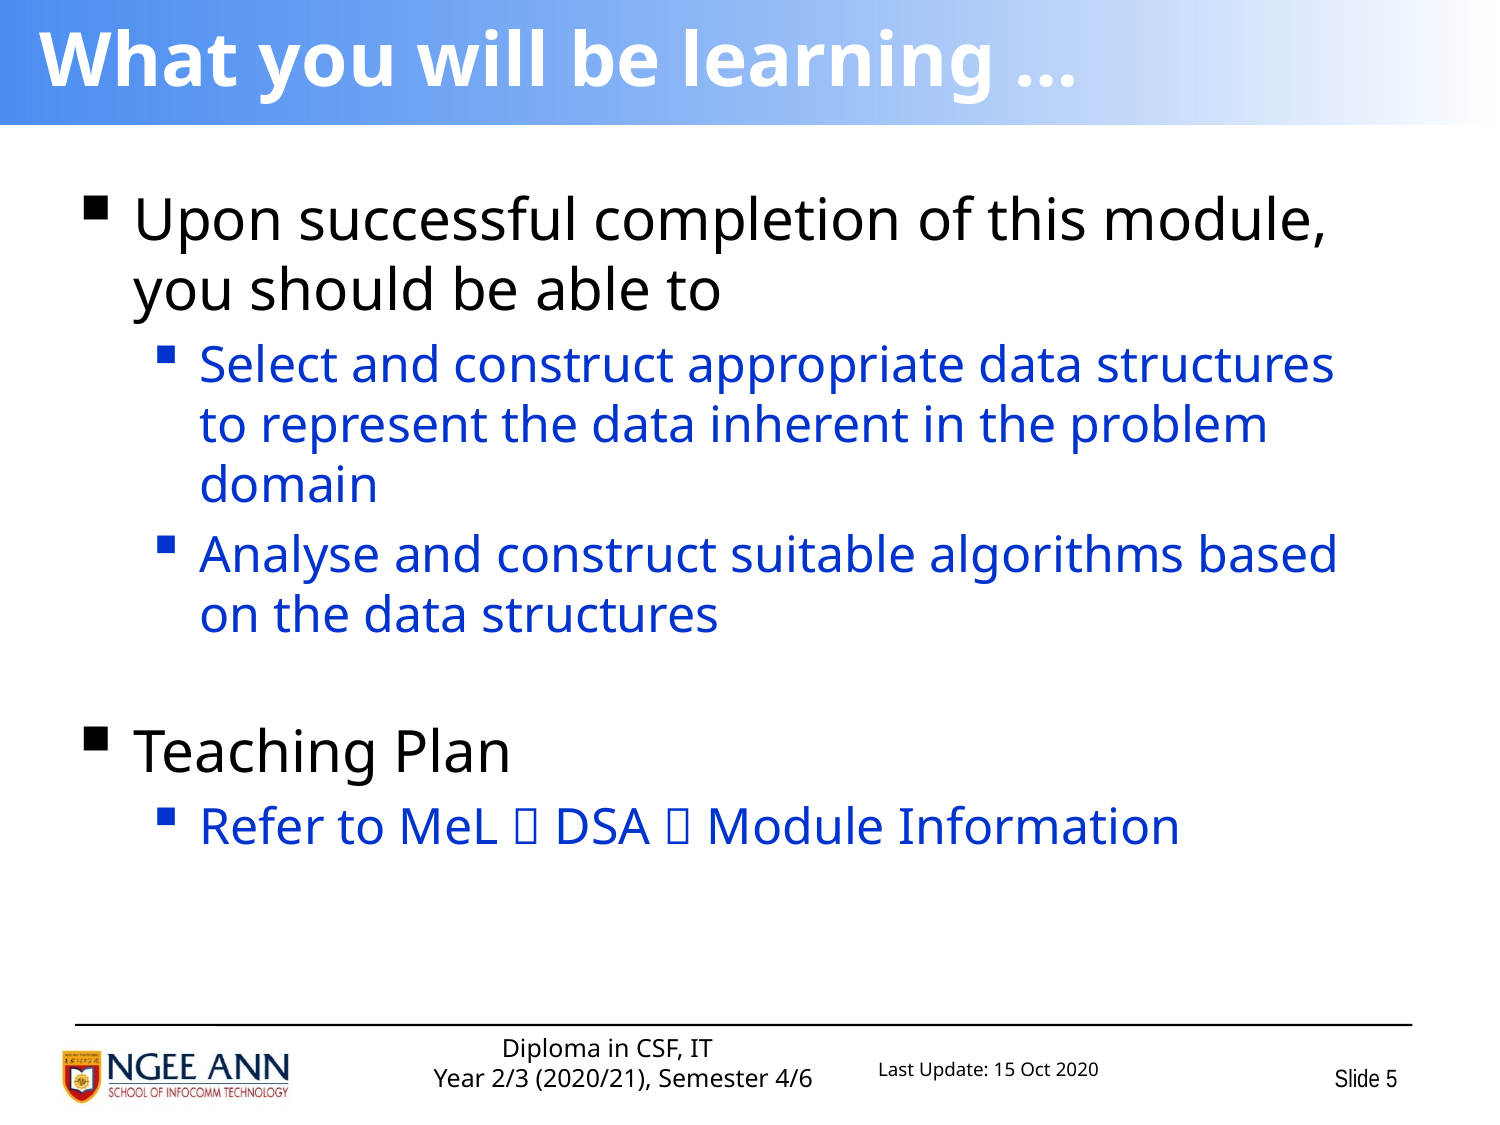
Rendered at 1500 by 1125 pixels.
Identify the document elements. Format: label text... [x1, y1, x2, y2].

picture [37, 1028, 313, 1125]
list Upon successful completion of this module, you should be able to Select and construct appropriate data structures to represent the data inherent in the problem domain Analyse and construct suitable algorithms based on the data structures Teaching Plan Refer to MeL  DSA  Module Information [62, 174, 1400, 1025]
title What you will be learning … [23, 0, 1500, 115]
slide_number Slide 5 [1099, 1037, 1413, 1101]
